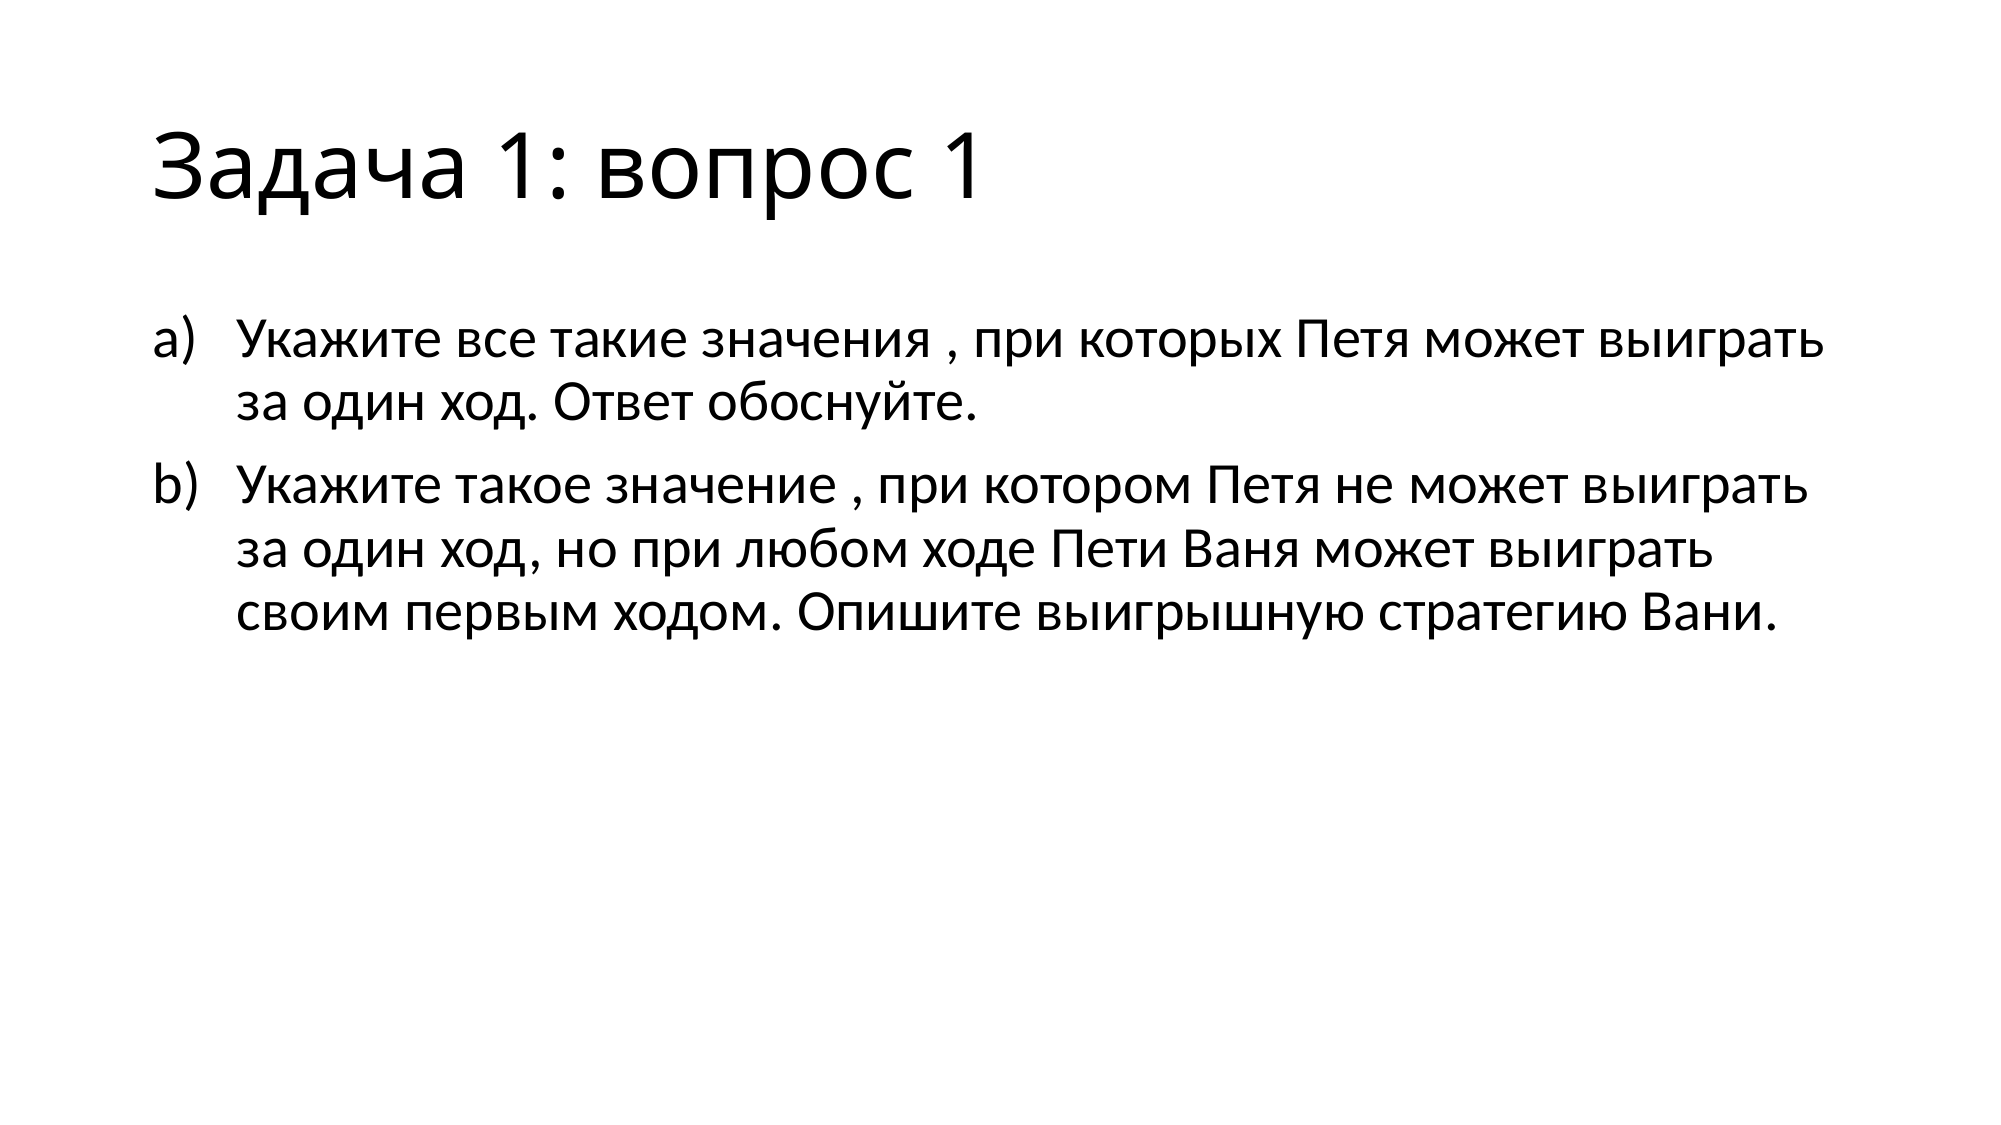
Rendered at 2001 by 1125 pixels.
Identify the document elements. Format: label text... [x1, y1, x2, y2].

title Задача 1: вопрос 1 [137, 59, 1863, 278]
